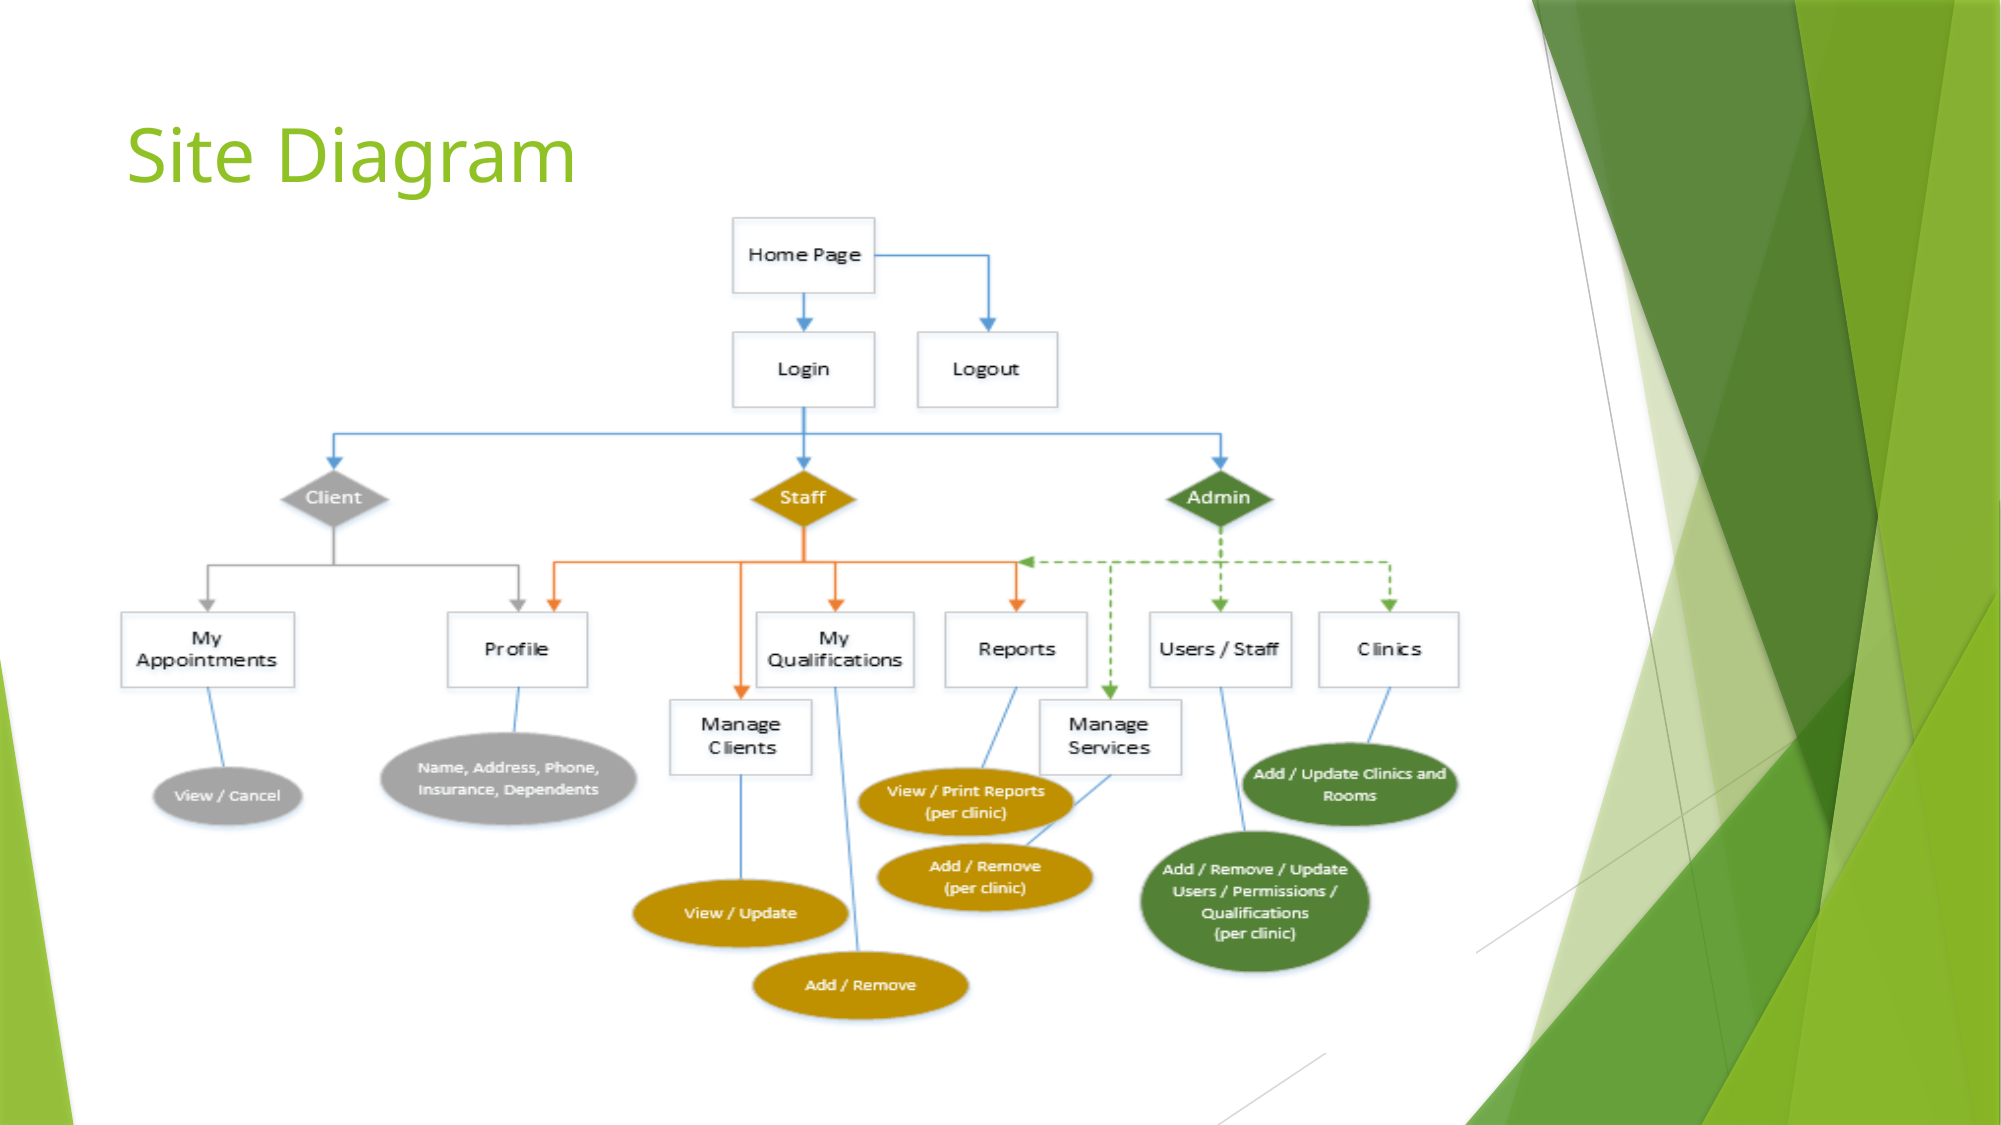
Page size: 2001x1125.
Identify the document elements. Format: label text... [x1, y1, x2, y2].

title Site Diagram [111, 99, 1522, 317]
picture [110, 207, 1477, 1053]
